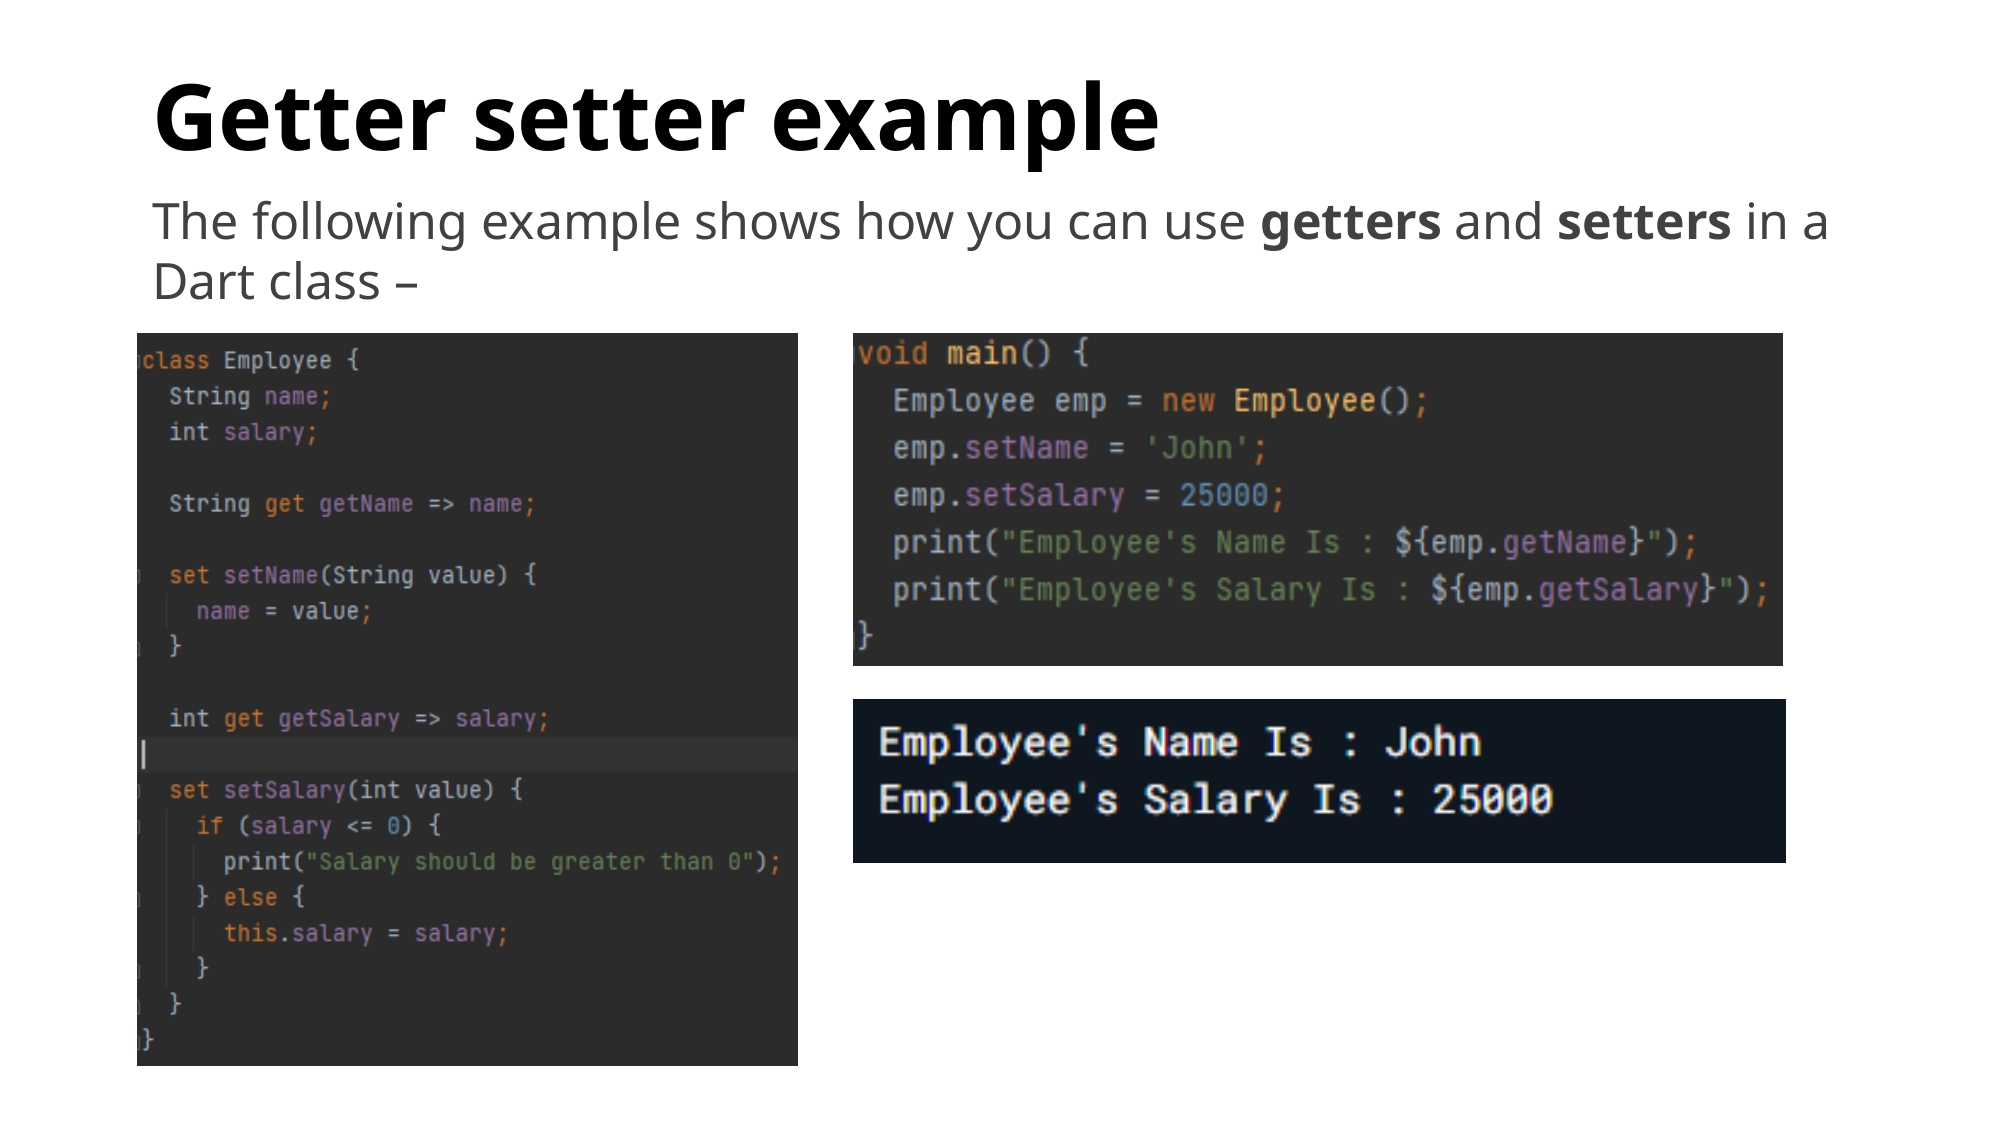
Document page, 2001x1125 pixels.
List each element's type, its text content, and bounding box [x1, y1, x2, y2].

picture [853, 333, 1783, 666]
text_box The following example shows how you can use getters and setters in a Dart class – [137, 182, 1915, 318]
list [137, 333, 798, 1066]
picture [853, 699, 1786, 863]
title Getter setter example [137, 59, 1863, 182]
